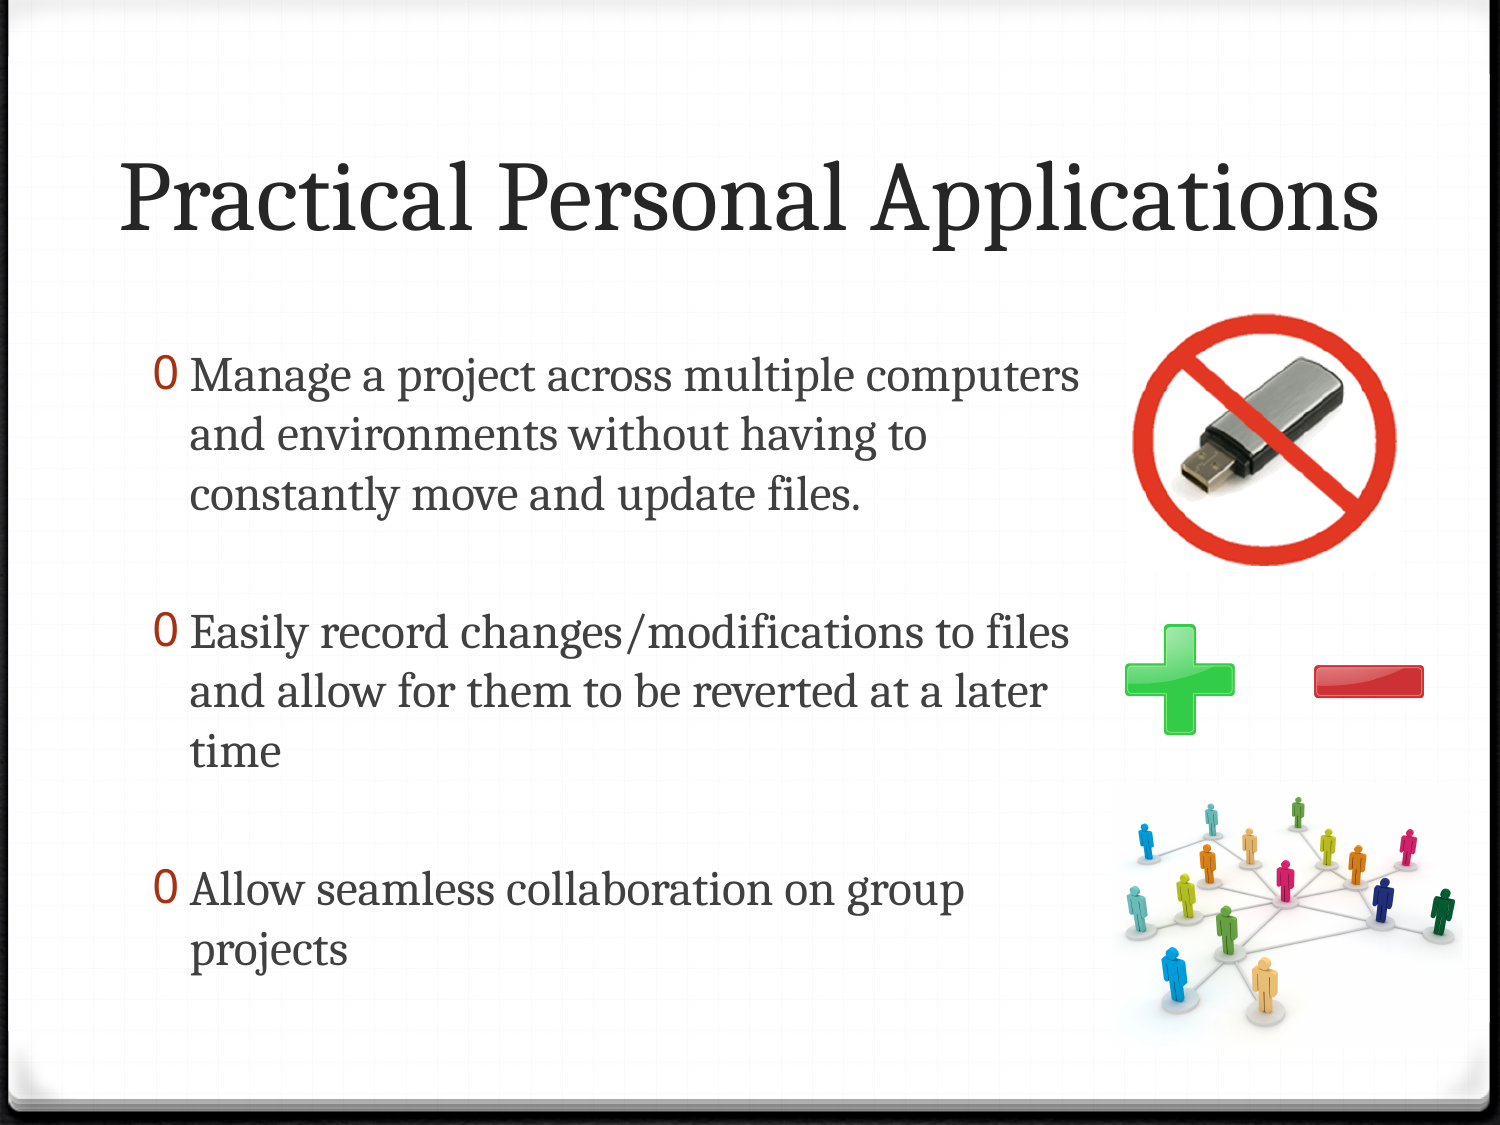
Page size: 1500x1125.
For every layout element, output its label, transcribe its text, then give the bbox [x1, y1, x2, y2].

list Manage a project across multiple computers and environments without having to constantly move and update files. Easily record changes/modifications to files and allow for them to be reverted at a later time Allow seamless collaboration on group projects [137, 334, 1138, 983]
picture [0, 0, 1500, 1125]
title Practical Personal Applications [90, 71, 1410, 309]
